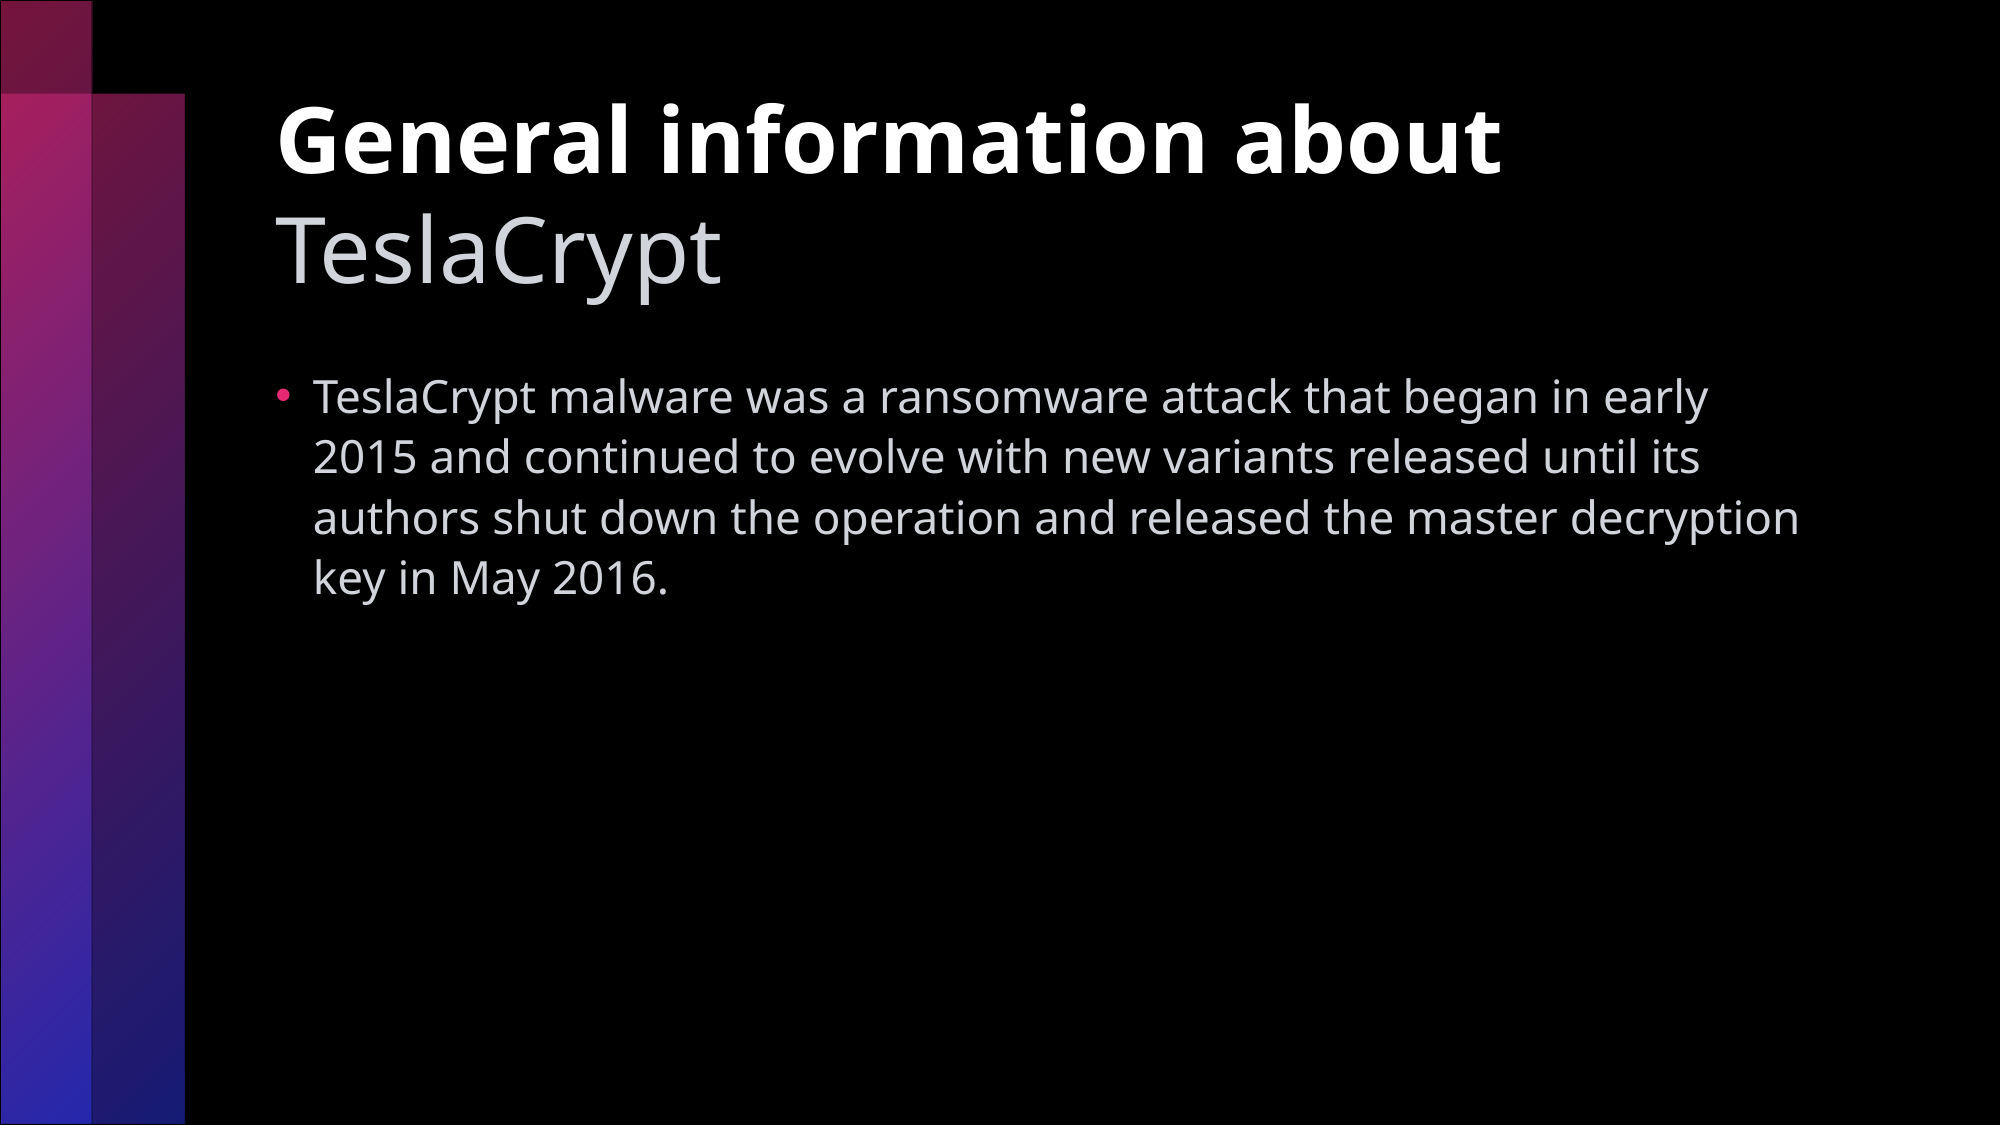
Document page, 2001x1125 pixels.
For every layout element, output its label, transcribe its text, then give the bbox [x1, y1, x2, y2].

list TeslaCrypt malware was a ransomware attack that began in early 2015 and continued to evolve with new variants released until its authors shut down the operation and released the master decryption key in May 2016. [260, 354, 1817, 999]
title General information about TeslaCrypt [260, 74, 1817, 329]
